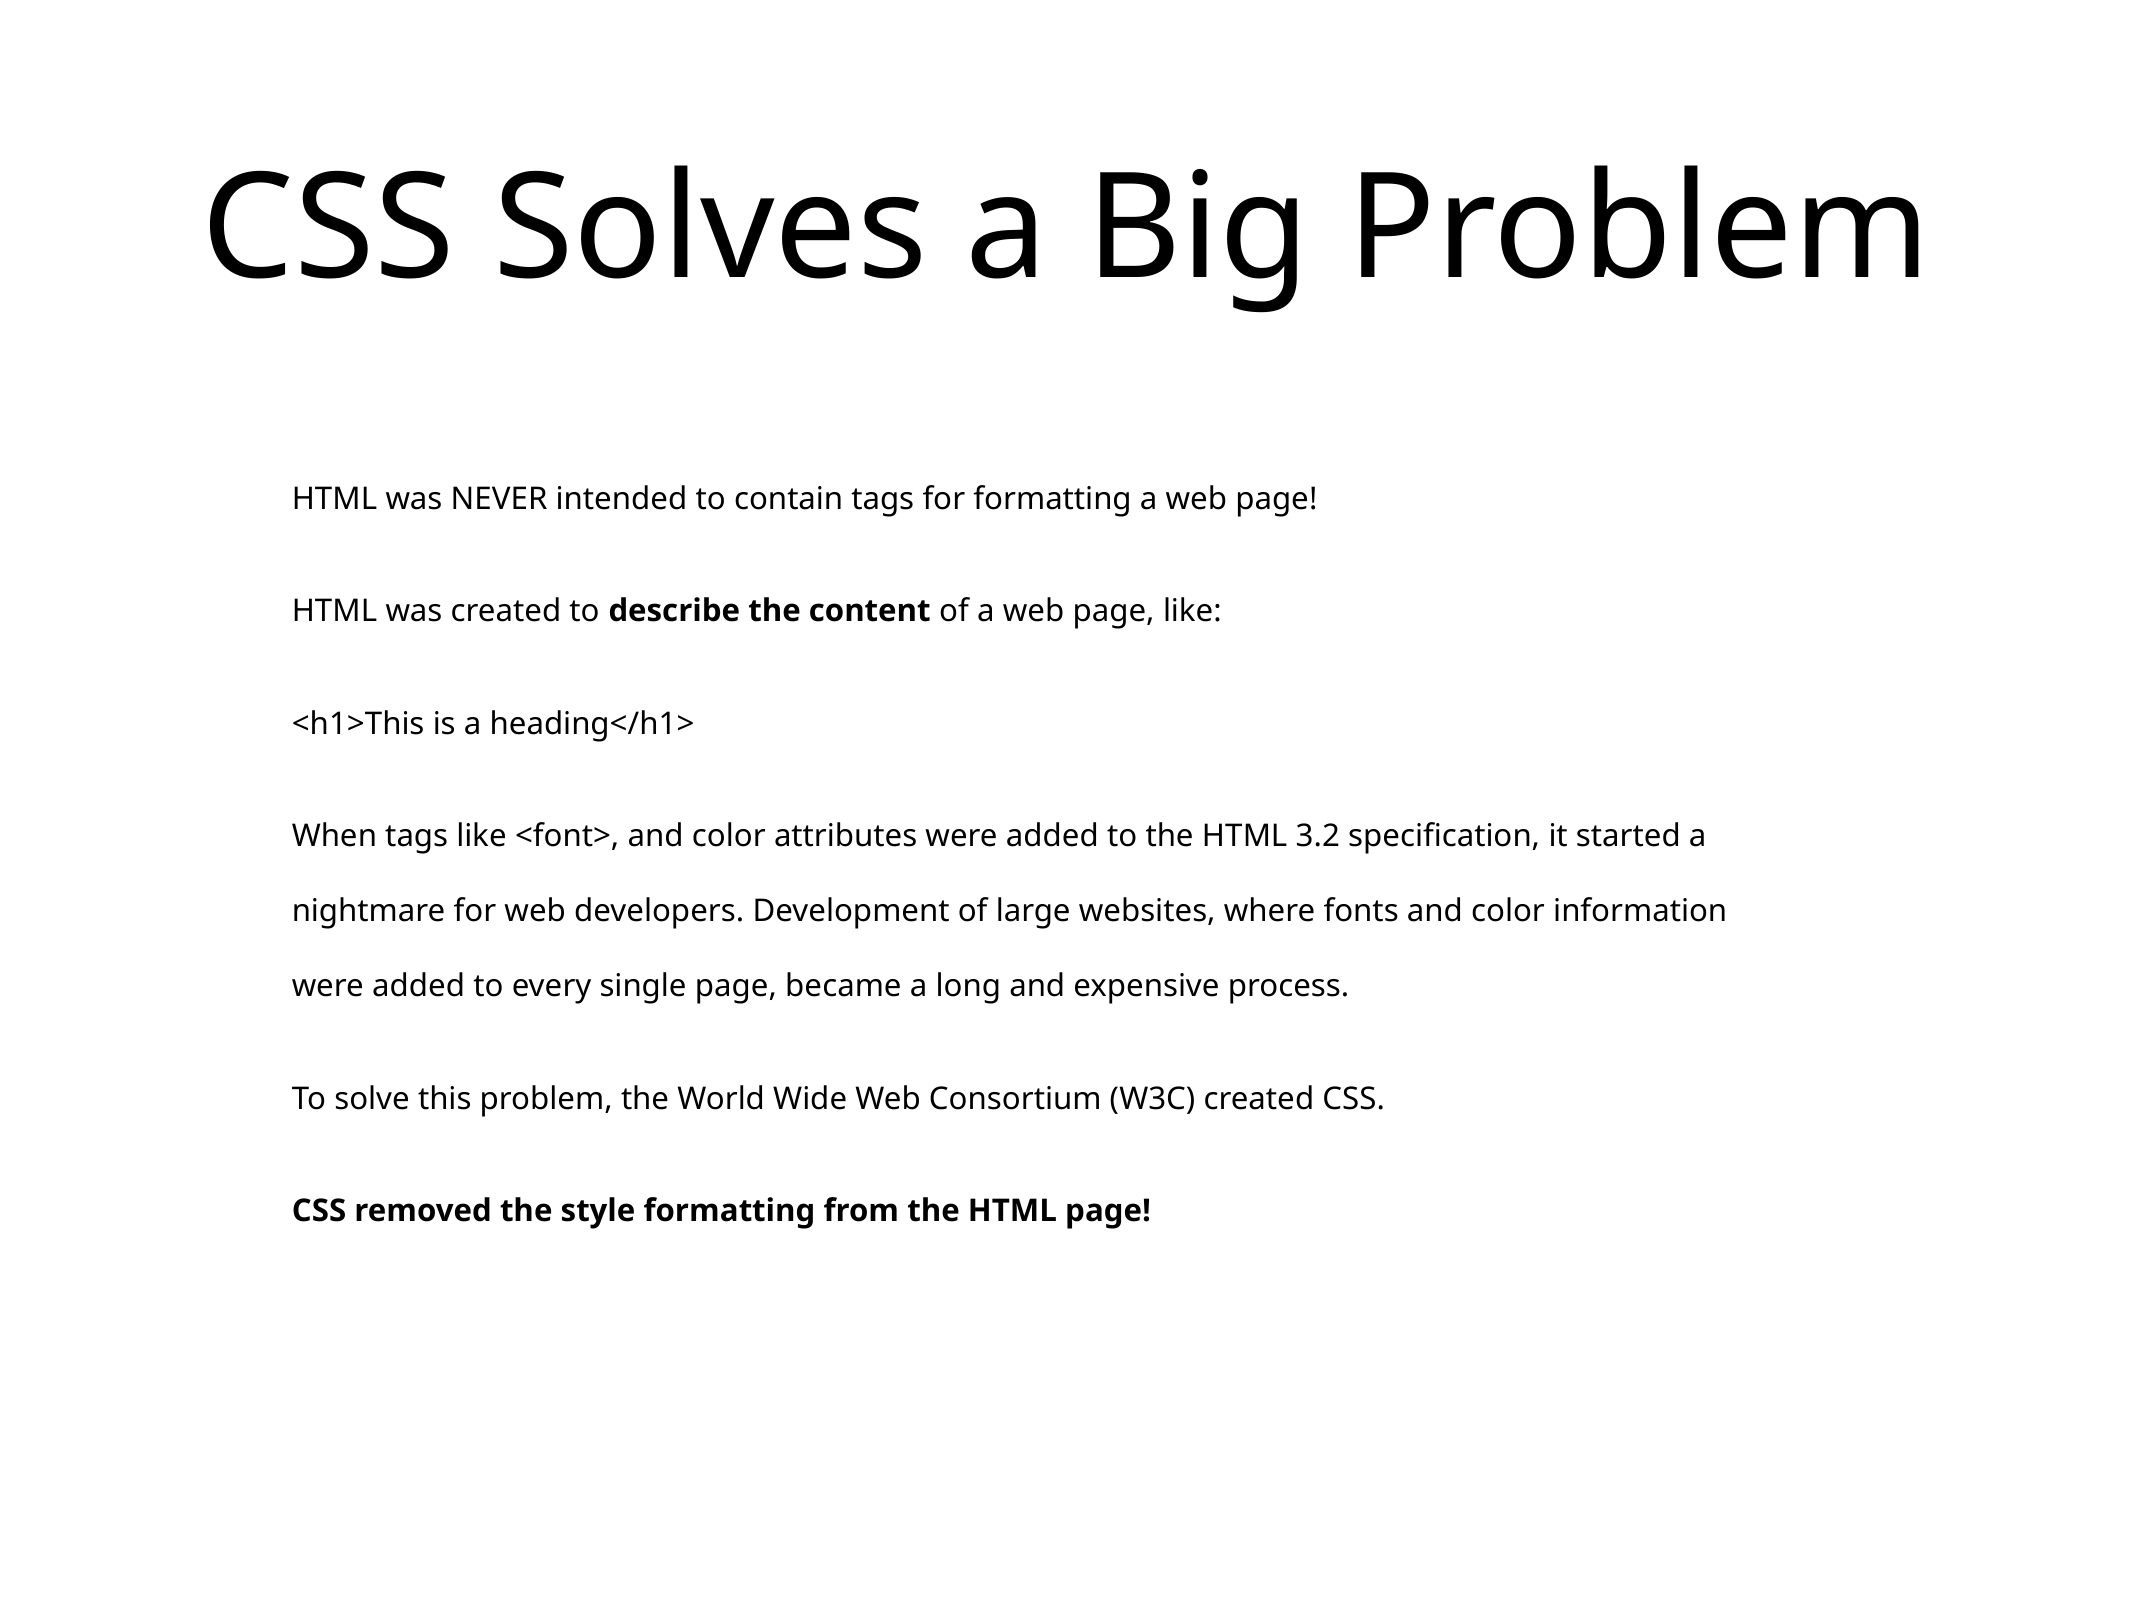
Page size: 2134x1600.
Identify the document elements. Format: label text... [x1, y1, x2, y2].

title CSS Solves a Big Problem [155, 41, 1978, 397]
text_box HTML was NEVER intended to contain tags for formatting a web page! HTML was created to describe the content of a web page, like: <h1>This is a heading</h1> When tags like <font>, and color attributes were added to the HTML 3.2 specification, it started a nightmare for web developers. Development of large websites, where fonts and color information were added to every single page, became a long and expensive process. To solve this problem, the World Wide Web Consortium (W3C) created CSS. CSS removed the style formatting from the HTML page! [283, 432, 1818, 1237]
